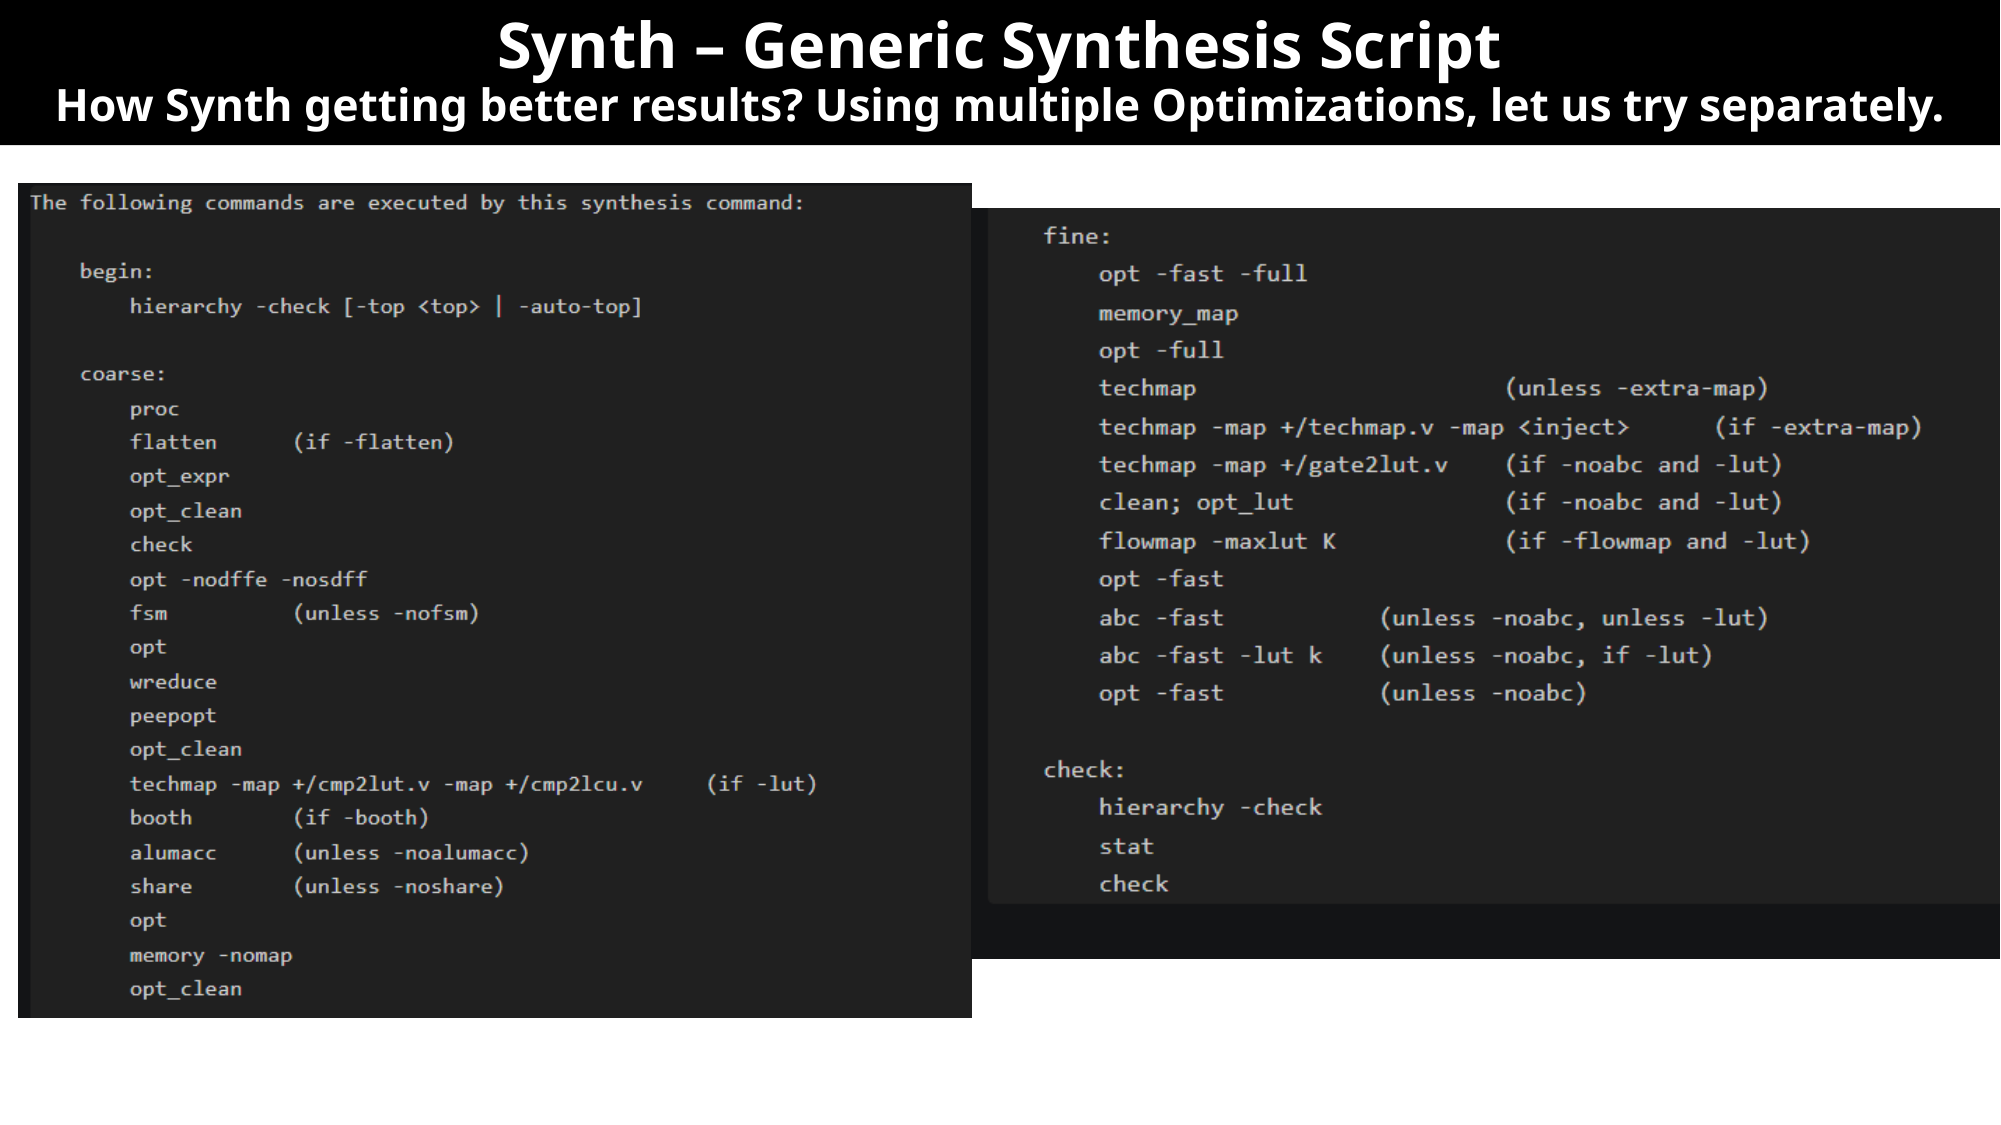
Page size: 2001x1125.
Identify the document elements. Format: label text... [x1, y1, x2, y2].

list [18, 183, 972, 1018]
title Synth – Generic Synthesis Script How Synth getting better results? Using multiple Optimizations, let us try separately. [0, 0, 2000, 146]
picture [971, 208, 2000, 959]
